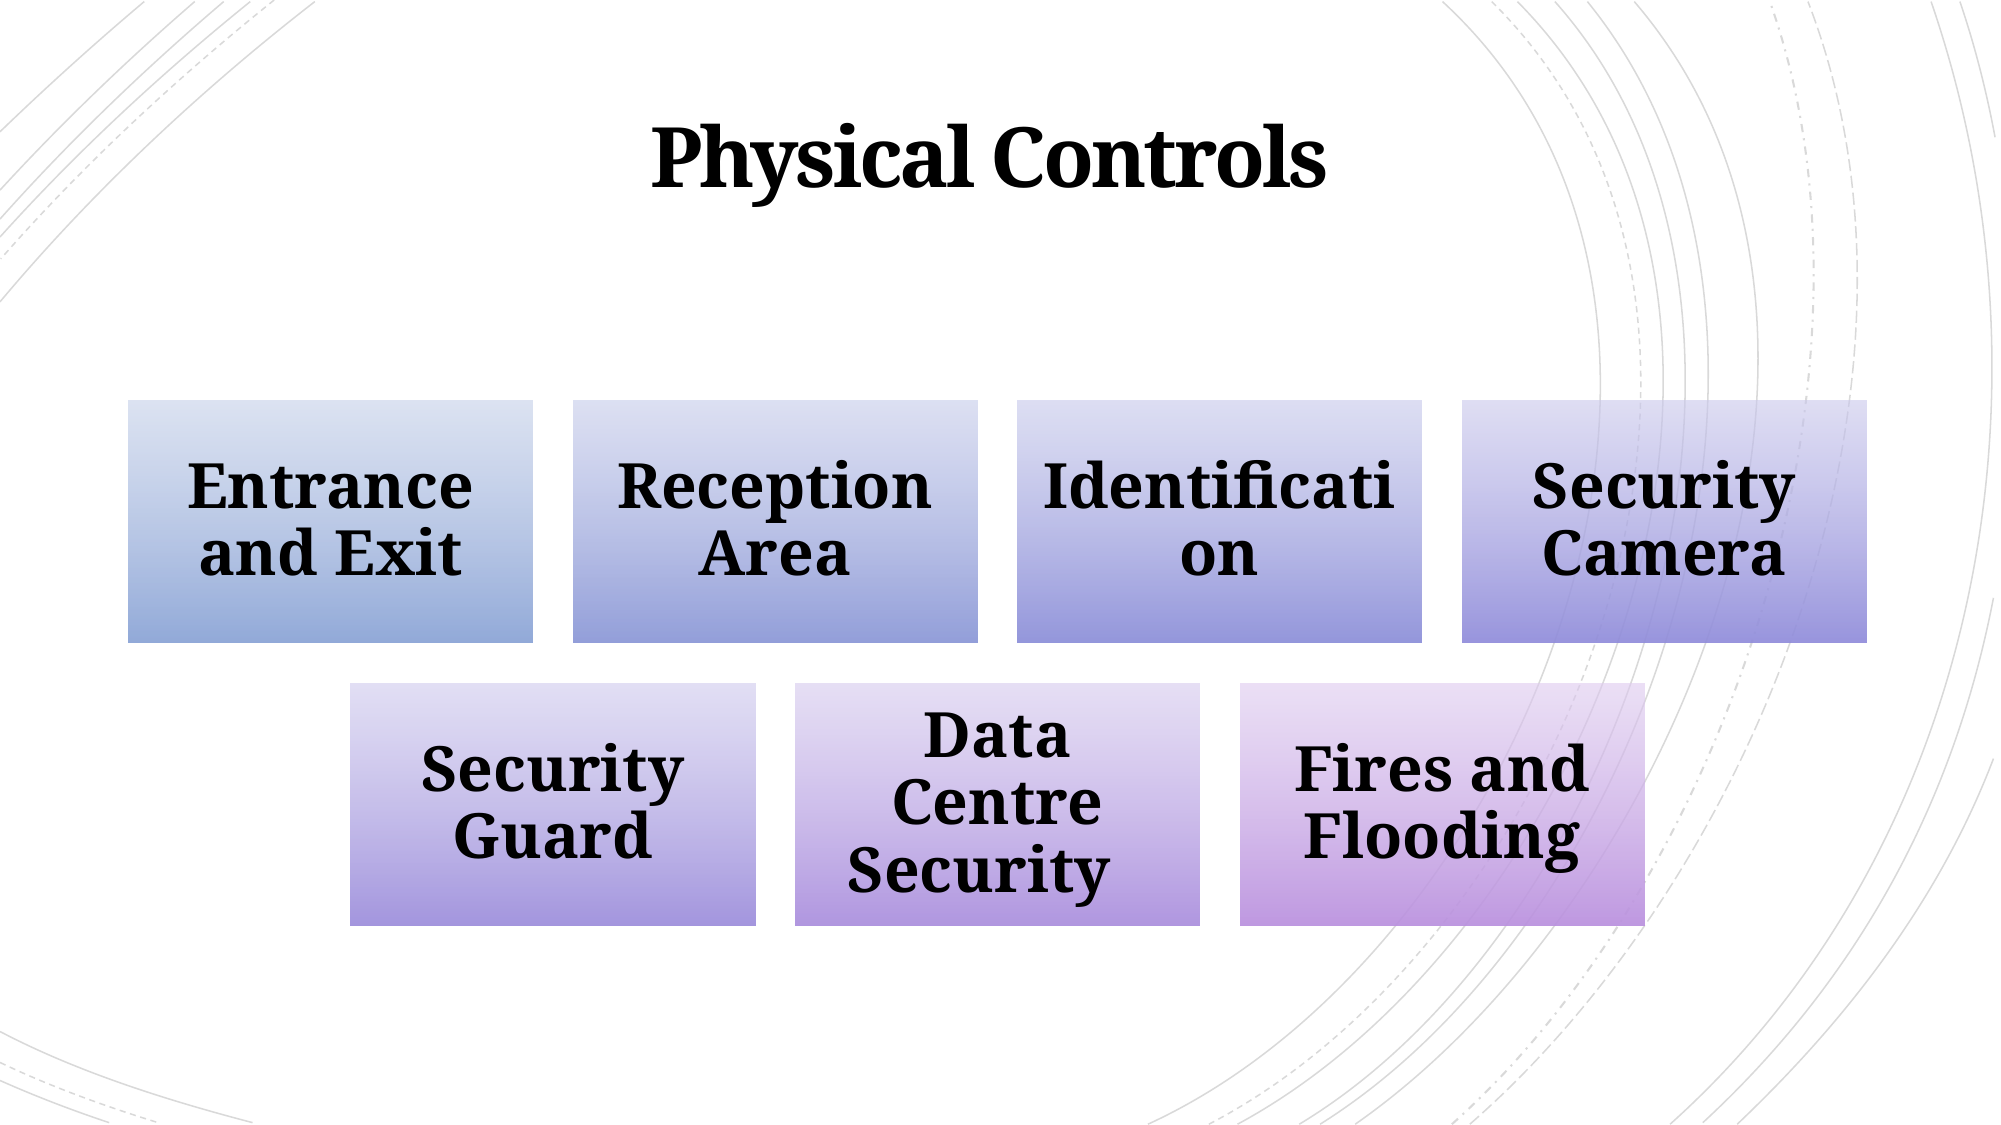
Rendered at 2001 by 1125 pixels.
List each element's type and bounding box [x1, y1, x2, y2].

text_box [0, 0, 2000, 1125]
list [127, 332, 1868, 994]
